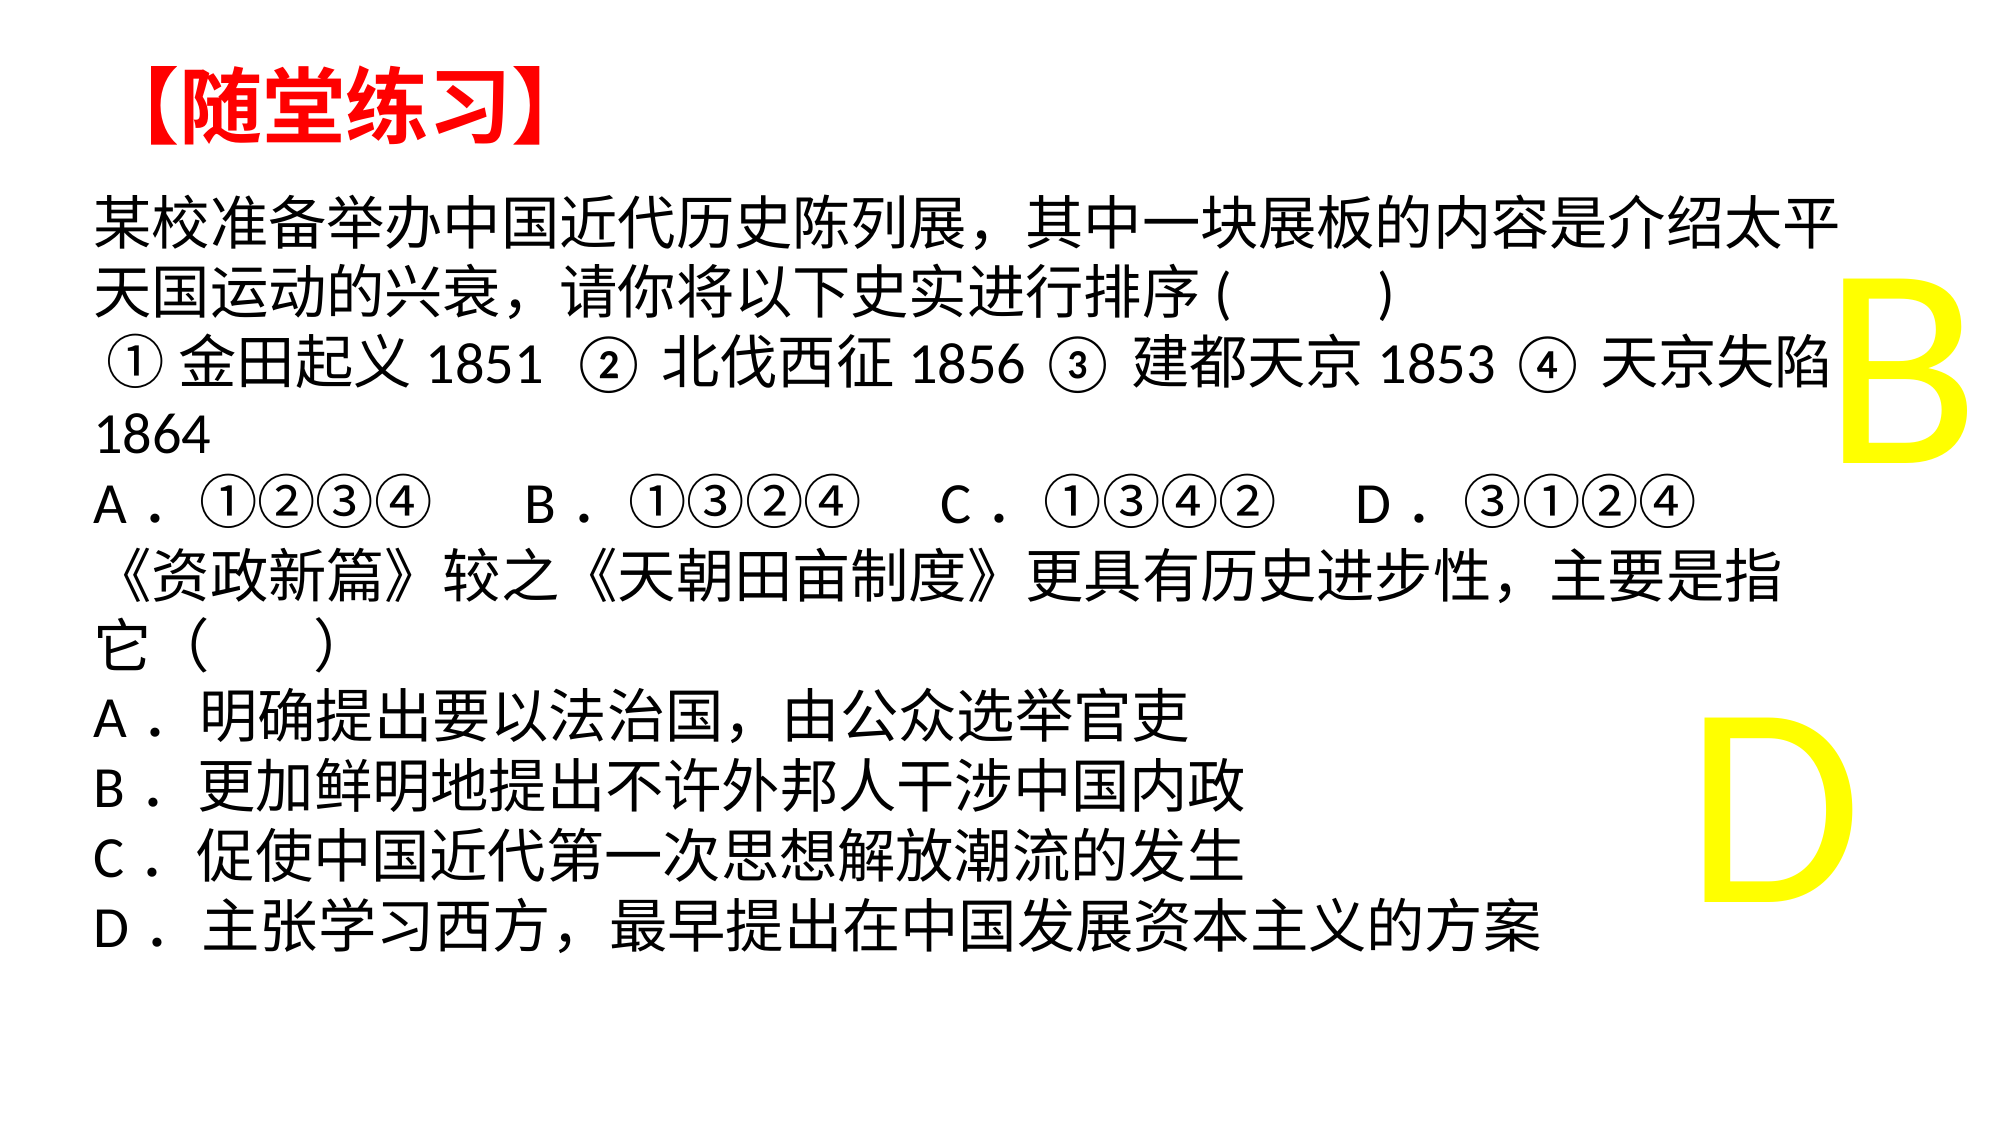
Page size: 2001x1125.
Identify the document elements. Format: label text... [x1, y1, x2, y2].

text_box B [1808, 168, 1944, 529]
text_box 【随堂练习】 [51, 35, 917, 162]
text_box 某校准备举办中国近代历史陈列展，其中一块展板的内容是介绍太平天国运动的兴衰，请你将以下史实进行排序( ) ①金田起义1851 ②北伐西征1856 ③建都天京1853 ④天京失陷1864 A．①②③④ B．①③②④ C．①③④② D．③①②④ [78, 178, 1878, 543]
text_box D [1670, 607, 1878, 968]
text_box 《资政新篇》较之《天朝田亩制度》更具有历史进步性，主要是指它（ ） A．明确提出要以法治国，由公众选举官吏 B．更加鲜明地提出不许外邦人干涉中国内政 C．促使中国近代第一次思想解放潮流的发生 D．主张学习西方，最早提出在中国发展资本主义的方案 [78, 543, 1844, 967]
